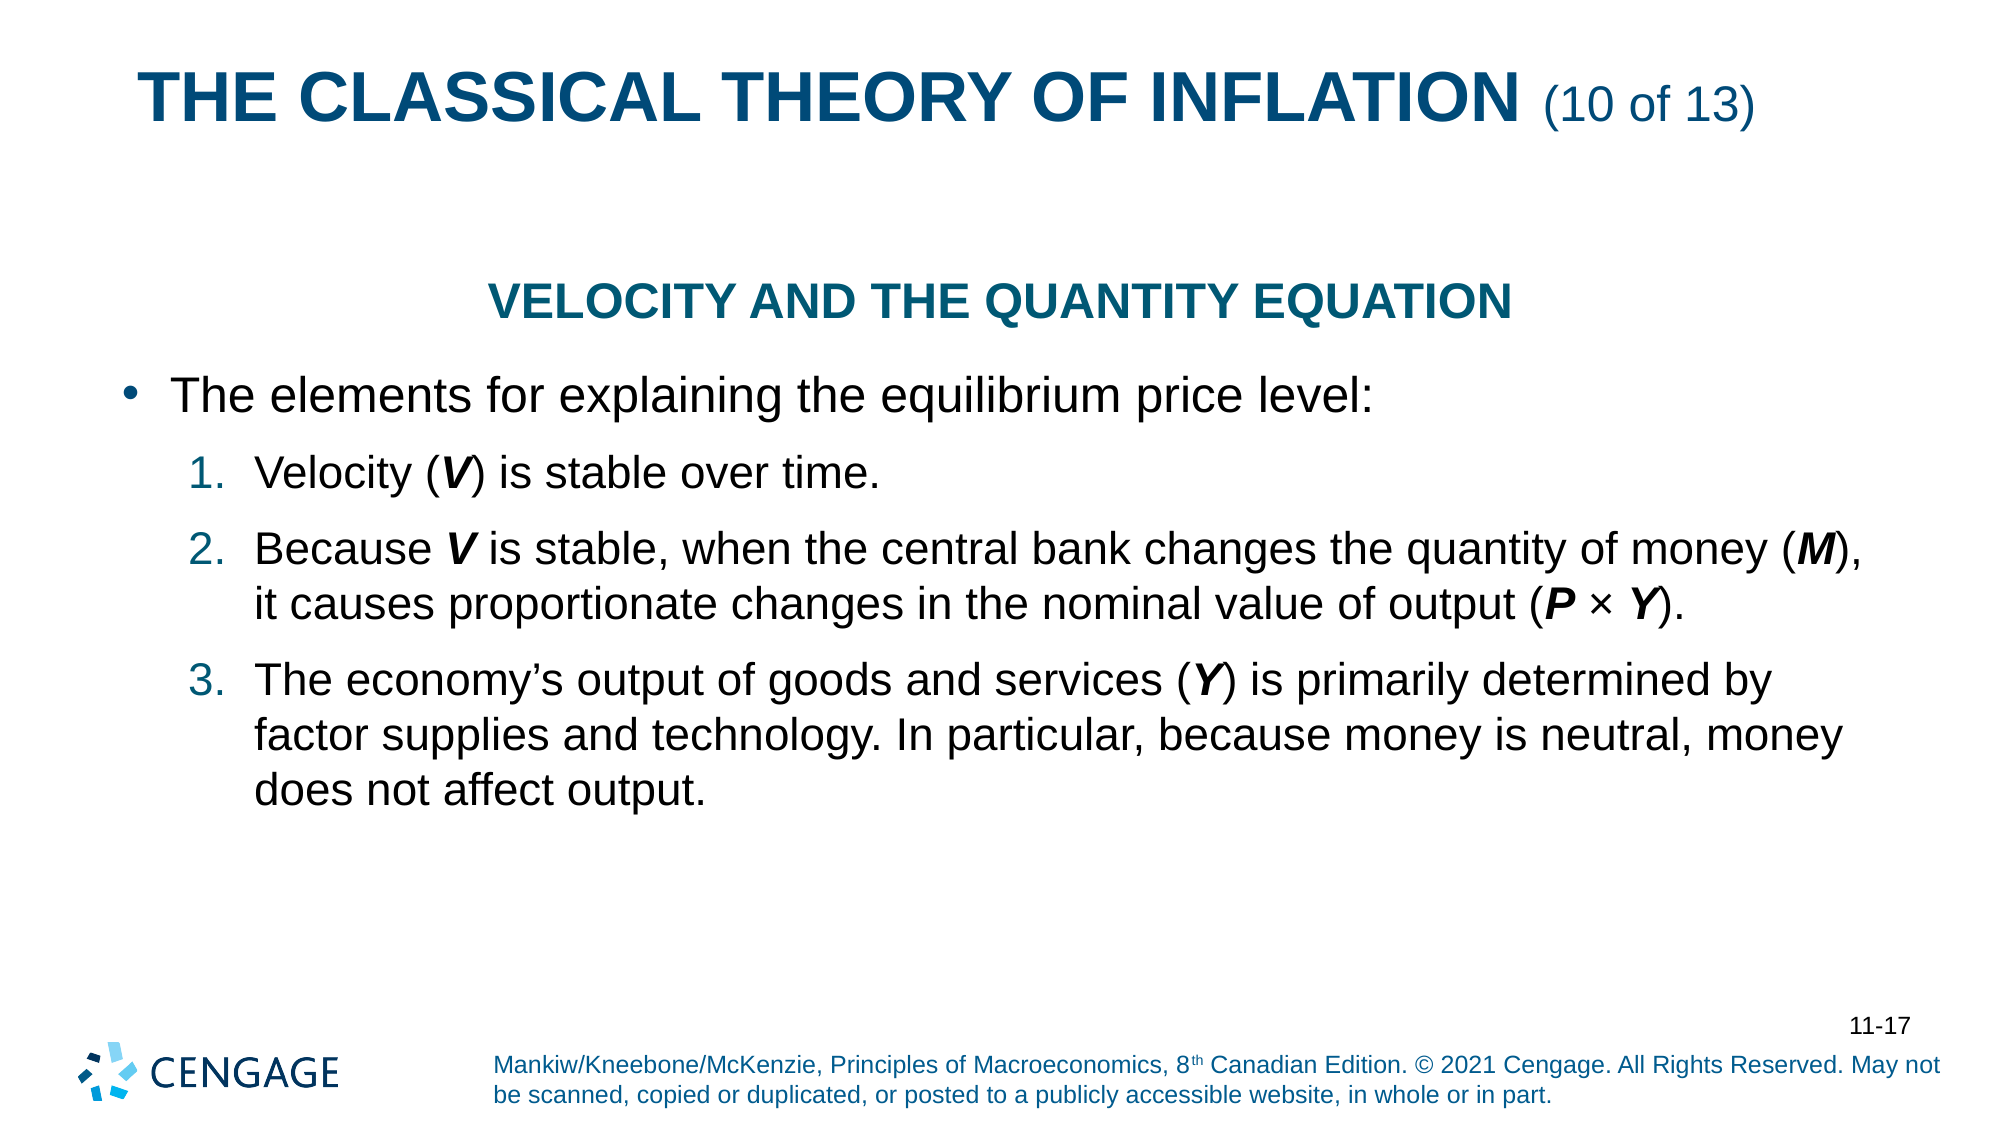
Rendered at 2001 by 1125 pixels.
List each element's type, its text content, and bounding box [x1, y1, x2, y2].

title THE CLASSICAL THEORY OF INFLATION (10 of 13) [137, 59, 1866, 171]
picture [78, 1042, 338, 1101]
list The elements for explaining the equilibrium price level: Velocity (V) is stable over time. Because V is stable, when the central bank changes the quantity of money (M), it causes proportionate changes in the nominal value of output (P × Y). The economy’s output of goods and services (Y) is primarily determined by factor supplies and technology. In particular, because money is neutral, money does not affect output. [121, 362, 1880, 907]
list Velocity and the Quantity Equation [121, 268, 1880, 347]
